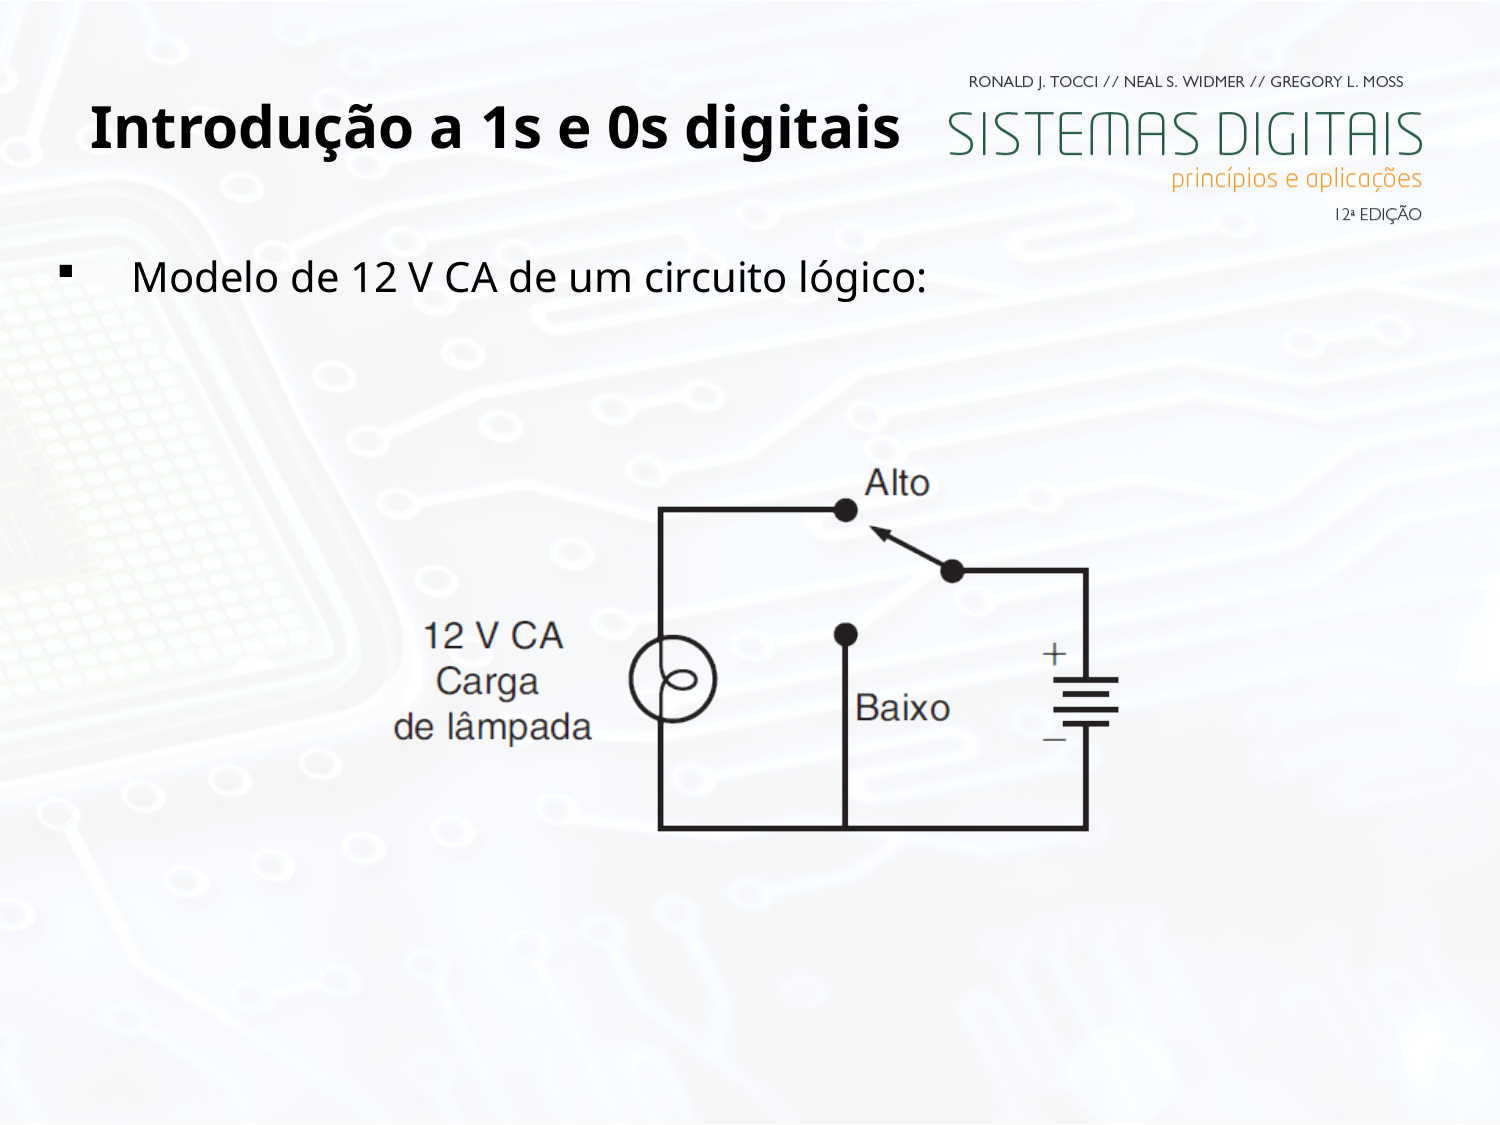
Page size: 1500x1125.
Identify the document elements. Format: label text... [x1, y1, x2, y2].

subtitle Modelo de 12 V CA de um circuito lógico: [41, 243, 1459, 1106]
title Introdução a 1s e 0s digitais [41, 42, 951, 209]
picture [0, 1, 1500, 1124]
